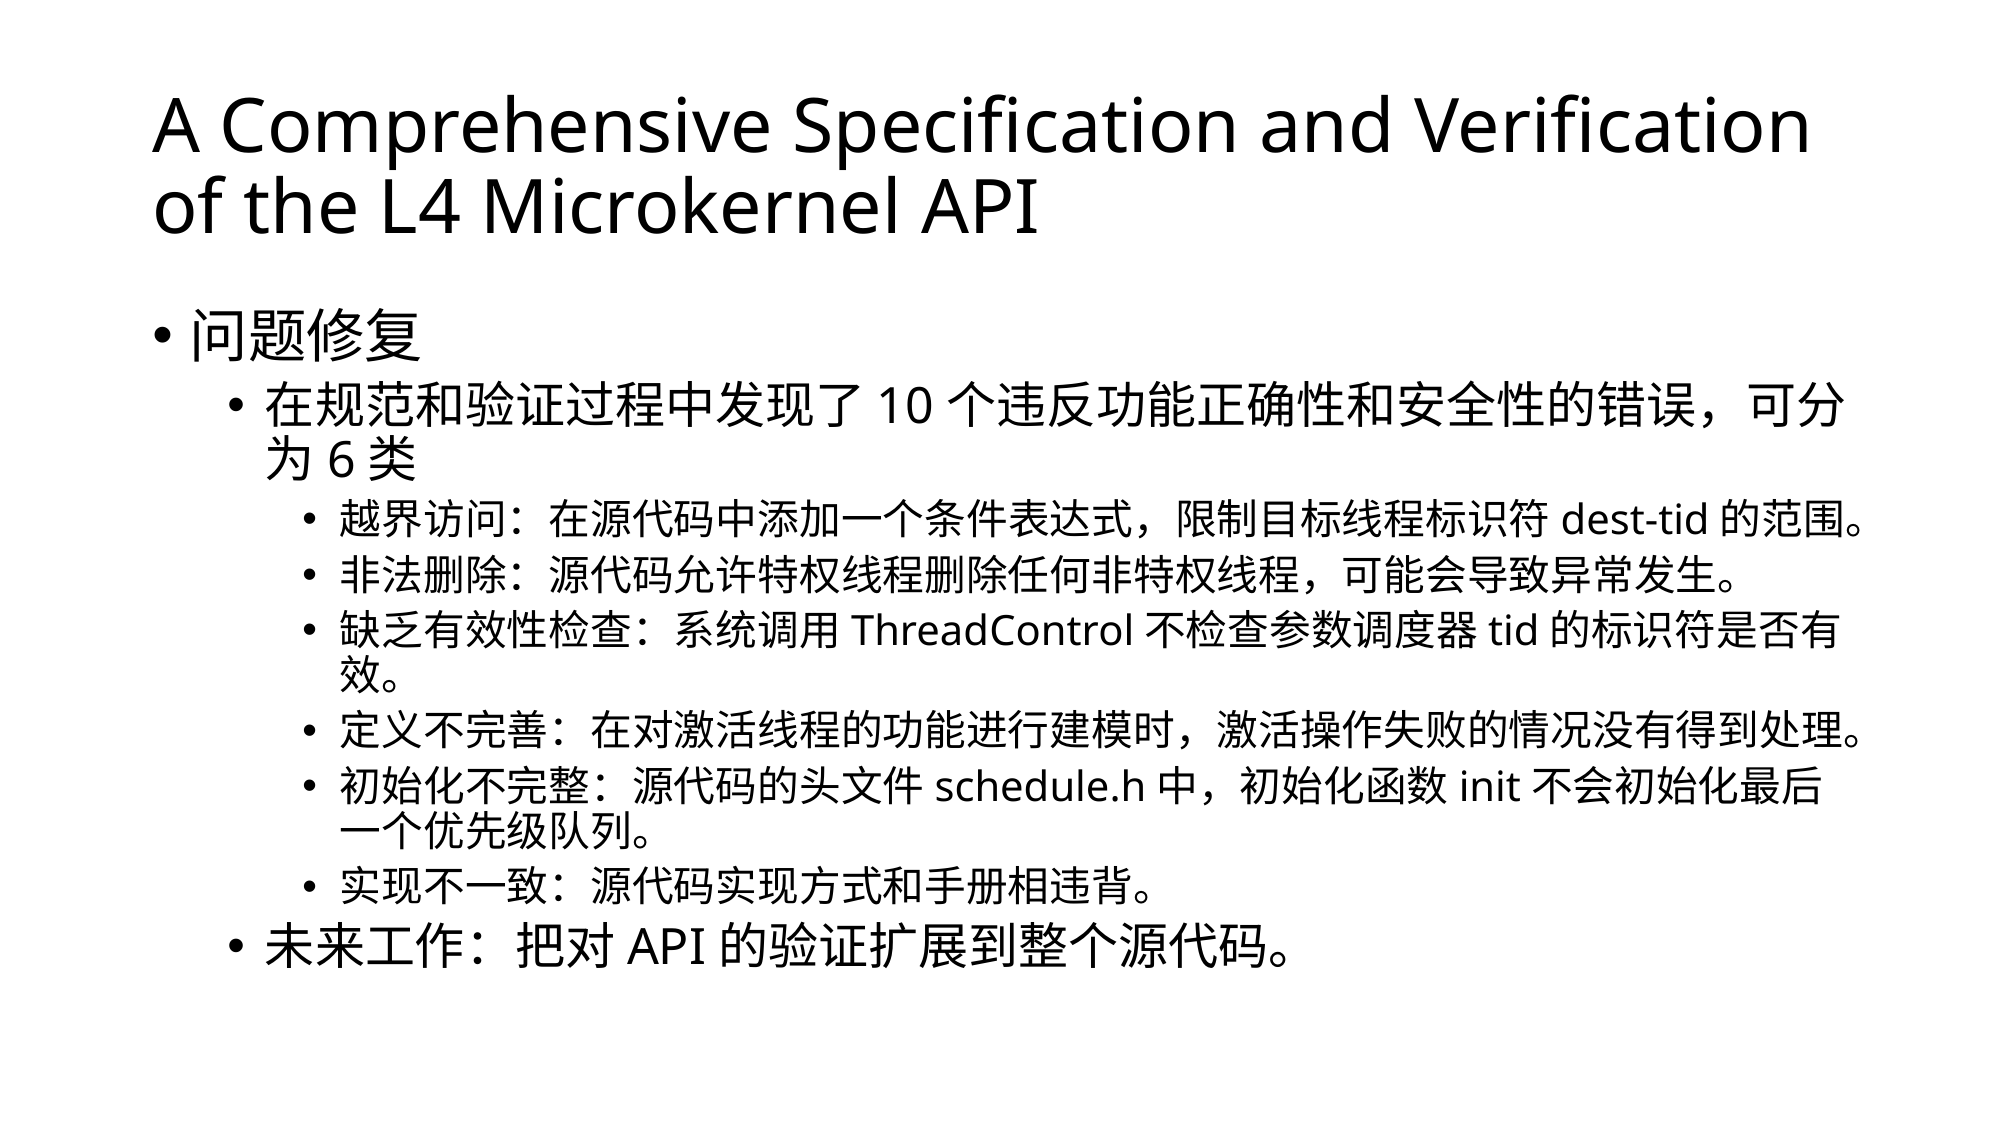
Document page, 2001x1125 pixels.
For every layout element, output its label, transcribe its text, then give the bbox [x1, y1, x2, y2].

list 问题修复 在规范和验证过程中发现了10个违反功能正确性和安全性的错误，可分为6类 越界访问：在源代码中添加一个条件表达式，限制目标线程标识符dest-tid的范围。 非法删除：源代码允许特权线程删除任何非特权线程，可能会导致异常发生。 缺乏有效性检查：系统调用ThreadControl不检查参数调度器tid的标识符是否有效。 定义不完善：在对激活线程的功能进行建模时，激活操作失败的情况没有得到处理。 初始化不完整：源代码的头文件schedule.h中，初始化函数init不会初始化最后一个优先级队列。 实现不一致：源代码实现方式和手册相违背。 未来工作：把对API的验证扩展到整个源代码。 [137, 299, 1863, 1014]
title A Comprehensive Specification and Verification of the L4 Microkernel API [137, 59, 1863, 278]
